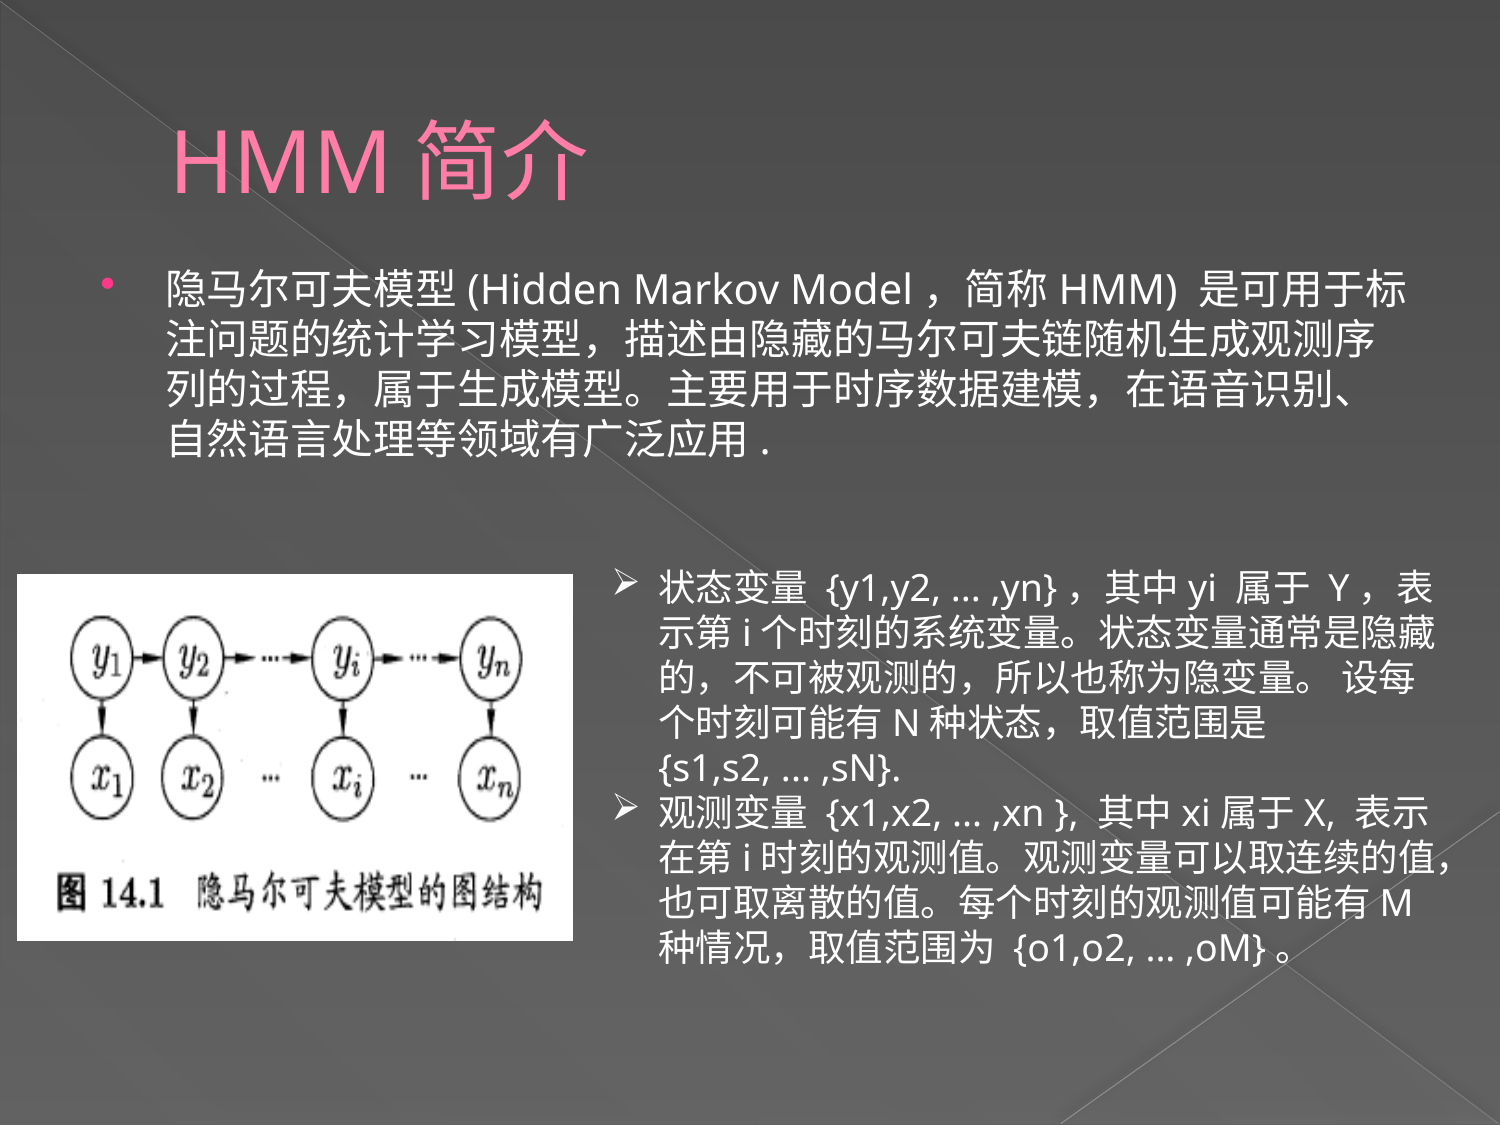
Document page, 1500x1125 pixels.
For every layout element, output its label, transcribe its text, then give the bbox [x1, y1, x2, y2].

text_box 状态变量 {y1,y2, ... ,yn}，其中yi 属于 Y，表示第i个时刻的系统变量。状态变量通常是隐藏的，不可被观测的，所以也称为隐变量。 设每个时刻可能有N种状态，取值范围是 {s1,s2, ... ,sN}. 观测变量 {x1,x2, ... ,xn }, 其中xi属于X, 表示在第i时刻的观测值。观测变量可以取连续的值，也可取离散的值。每个时刻的观测值可能有M种情况，取值范围为 {o1,o2, ... ,oM}。 [596, 556, 1465, 977]
list 隐马尔可夫模型(Hidden Markov Model，简称HMM) 是可用于标注问题的统计学习模型，描述由隐藏的马尔可夫链随机生成观测序列的过程，属于生成模型。主要用于时序数据建模，在语音识别、自然语言处理等领域有广泛应用. [76, 255, 1427, 474]
picture [17, 574, 574, 941]
title HMM简介 [75, 43, 1425, 274]
